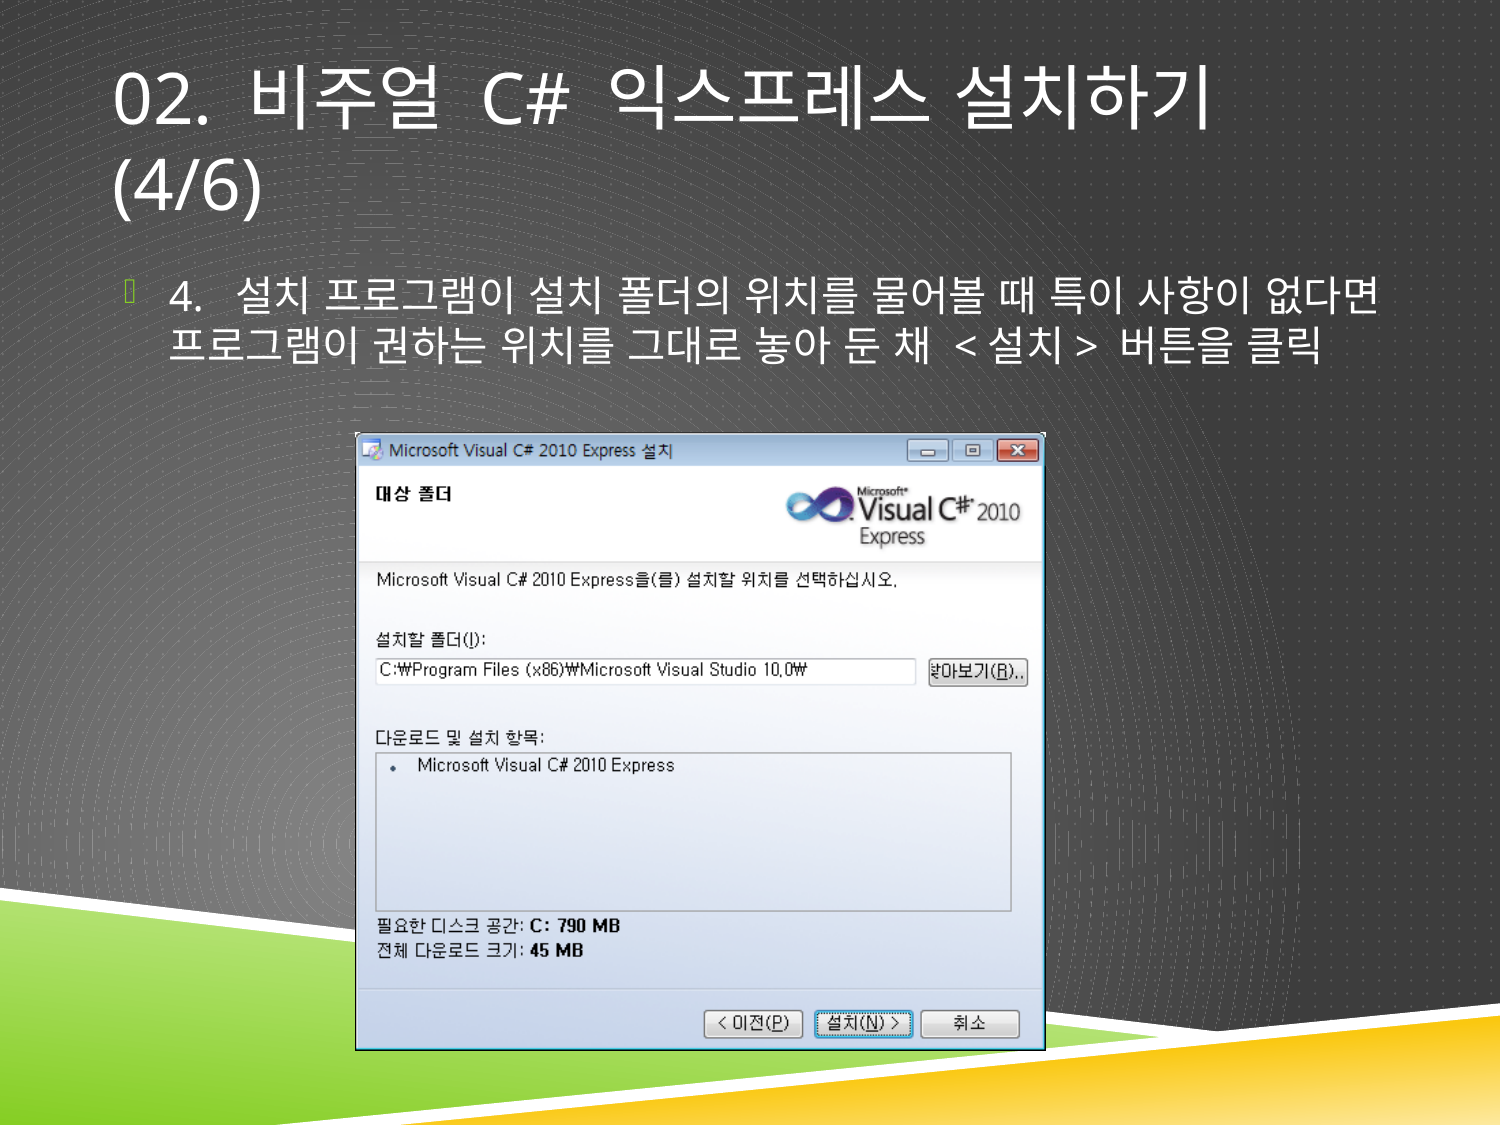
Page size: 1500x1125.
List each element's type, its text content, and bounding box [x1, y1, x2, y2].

title 02. 비주얼 C# 익스프레스 설치하기 (4/6) [112, 45, 1388, 233]
picture [354, 432, 1046, 1051]
list 4. 설치 프로그램이 설치 폴더의 위치를 물어볼 때 특이 사항이 없다면 프로그램이 권하는 위치를 그대로 놓아 둔 채 <설치> 버튼을 클릭 [112, 262, 1388, 875]
